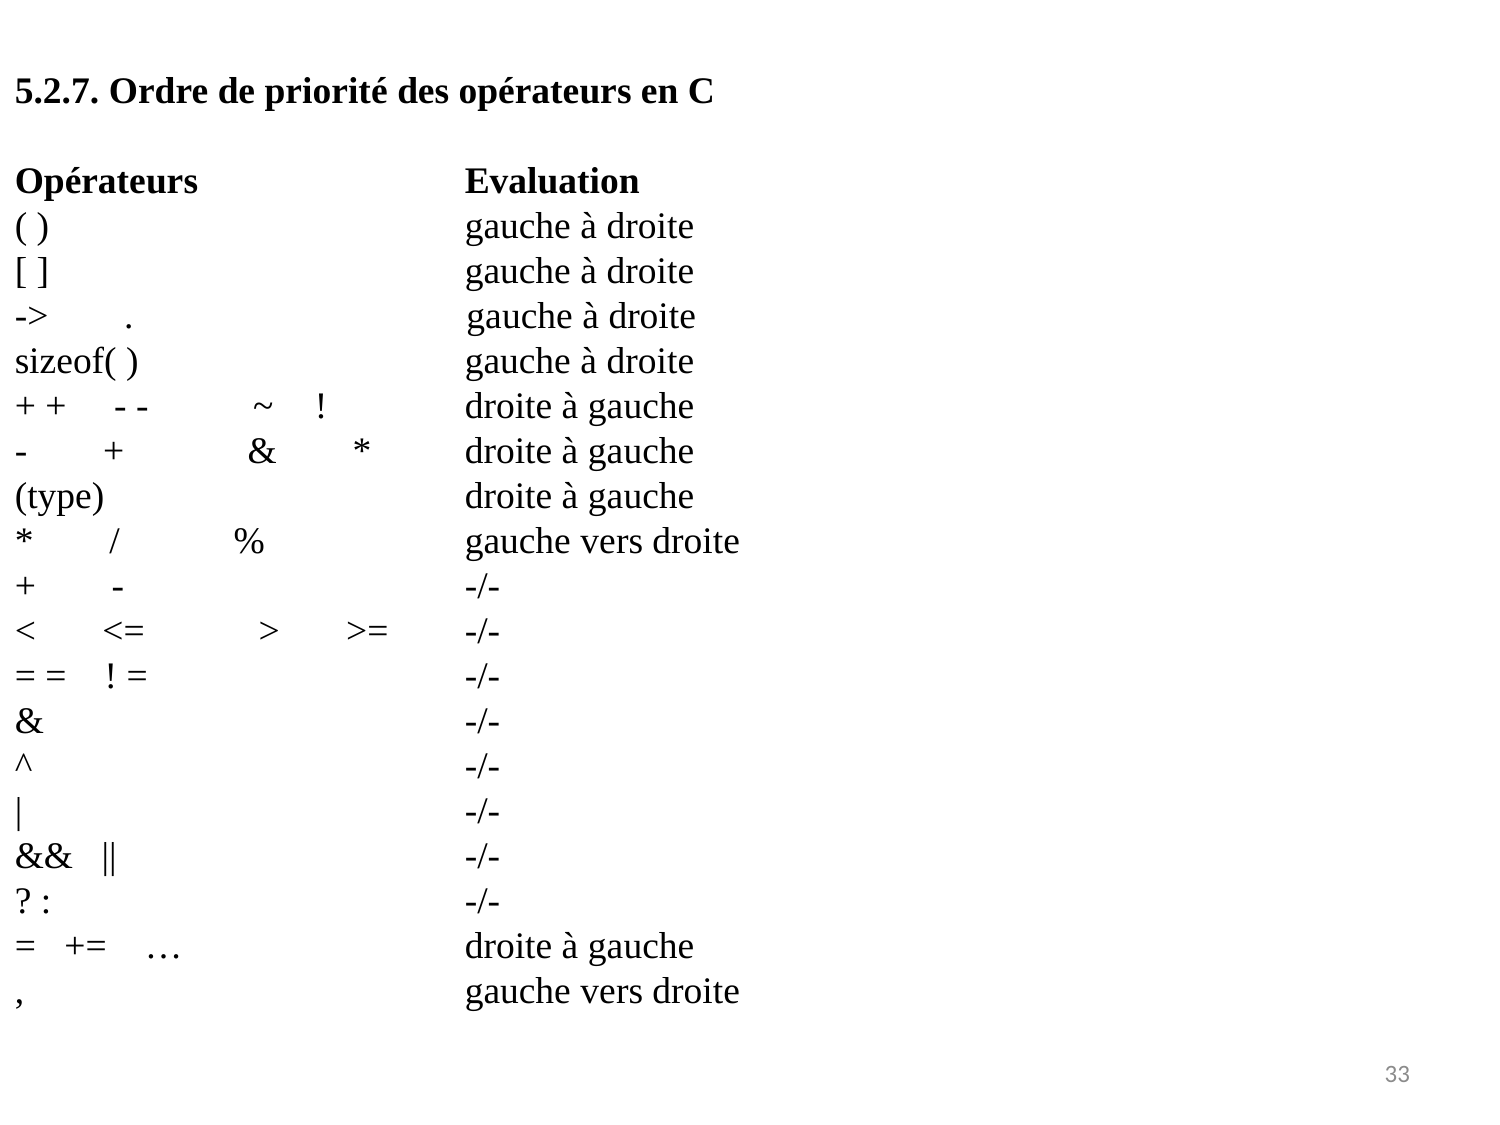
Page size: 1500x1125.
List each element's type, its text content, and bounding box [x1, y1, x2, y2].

slide_number 33 [1074, 1064, 1425, 1103]
text_box 5.2.7. Ordre de priorité des opérateurs en C Opérateurs Evaluation ( ) gauche à droite [ ] gauche à droite -> . gauche à droite sizeof( ) gauche à droite + + - - ~ ! droite à gauche - + & * droite à gauche (type) droite à gauche * / % gauche vers droite + - -/- < <= > >= -/- = = ! = -/- & -/- ^ -/- | -/- && || -/- ? : -/- = += … droite à gauche , gauche vers droite [0, 58, 1465, 1064]
